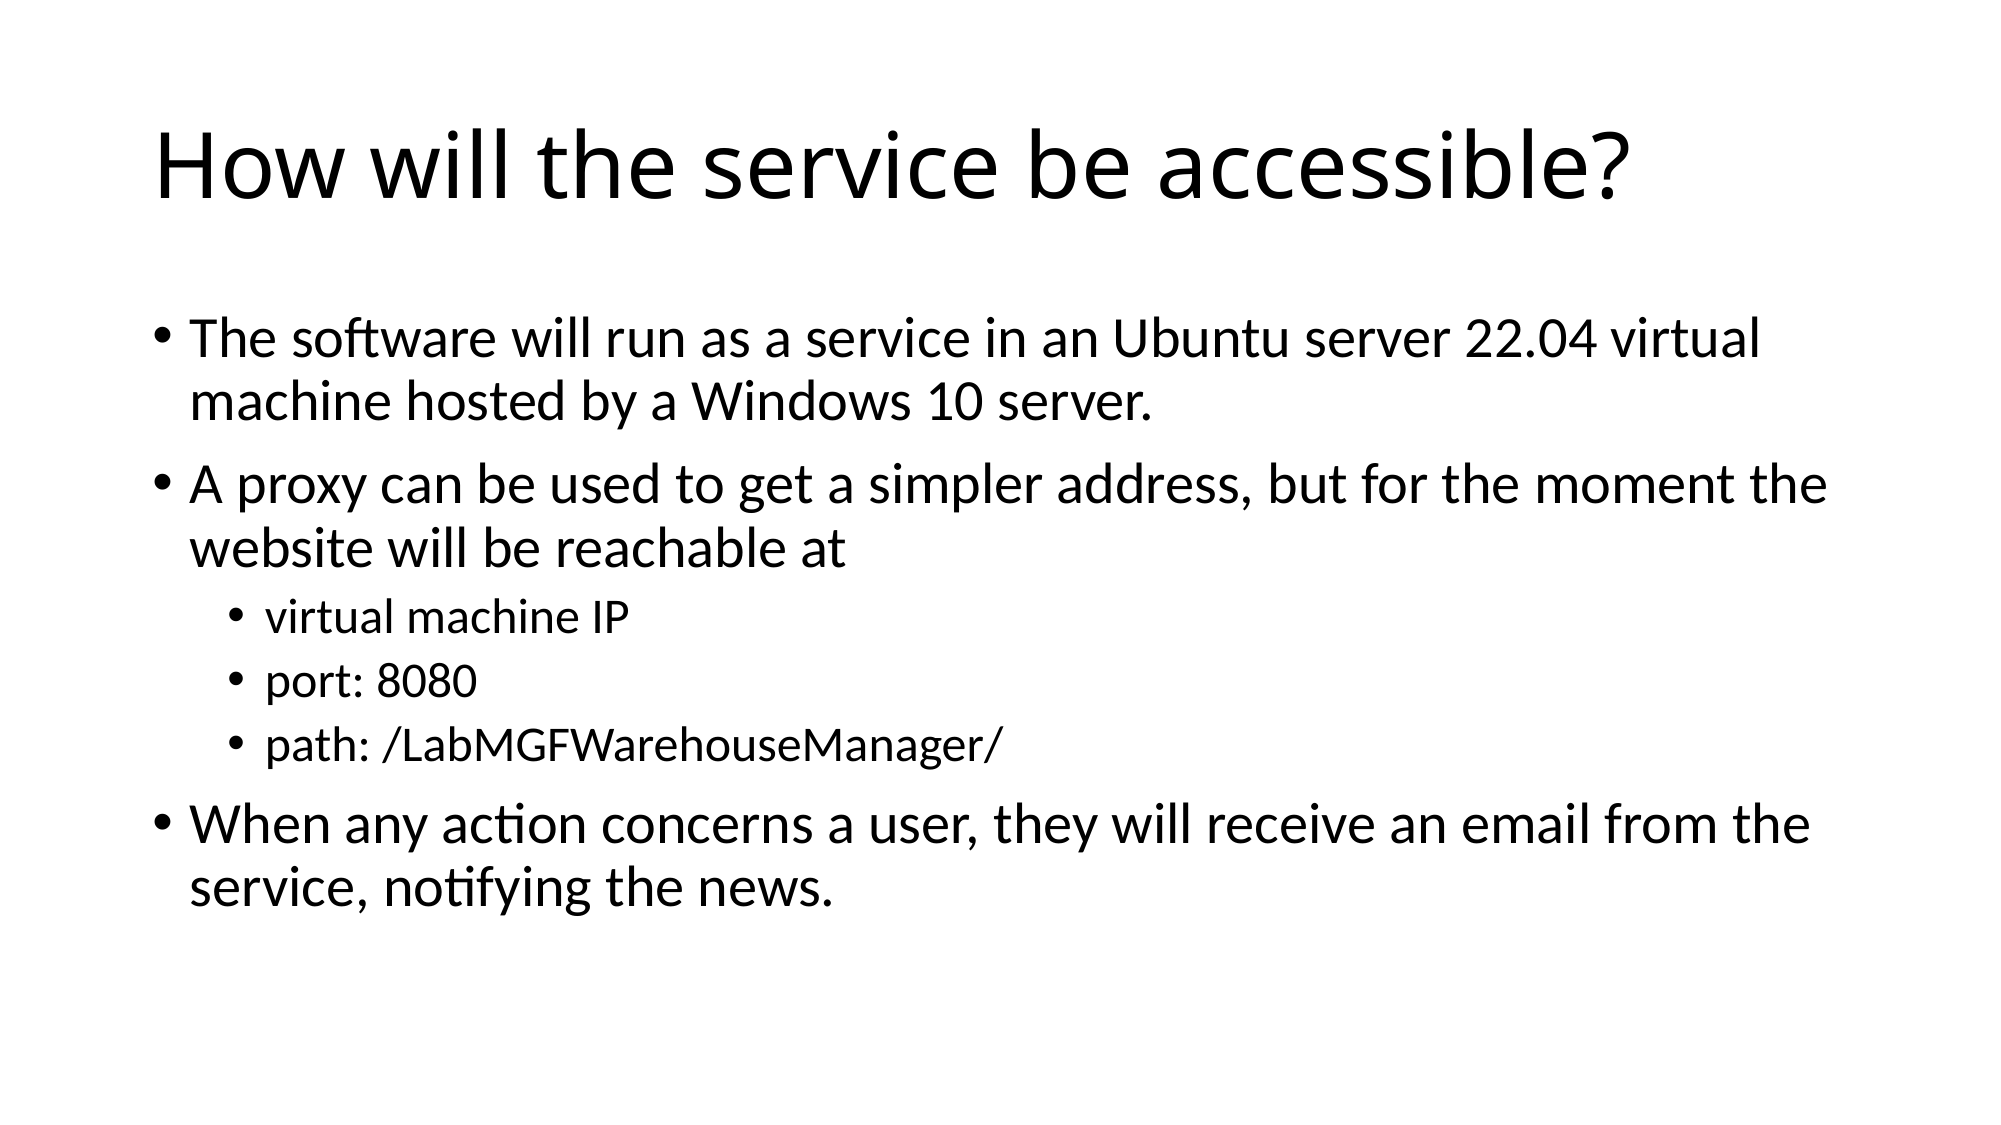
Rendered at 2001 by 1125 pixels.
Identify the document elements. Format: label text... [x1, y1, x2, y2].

title How will the service be accessible? [137, 59, 1863, 278]
list The software will run as a service in an Ubuntu server 22.04 virtual machine hosted by a Windows 10 server. A proxy can be used to get a simpler address, but for the moment the website will be reachable at virtual machine IP port: 8080 path: /LabMGFWarehouseManager/ When any action concerns a user, they will receive an email from the service, notifying the news. [137, 299, 1863, 1014]
